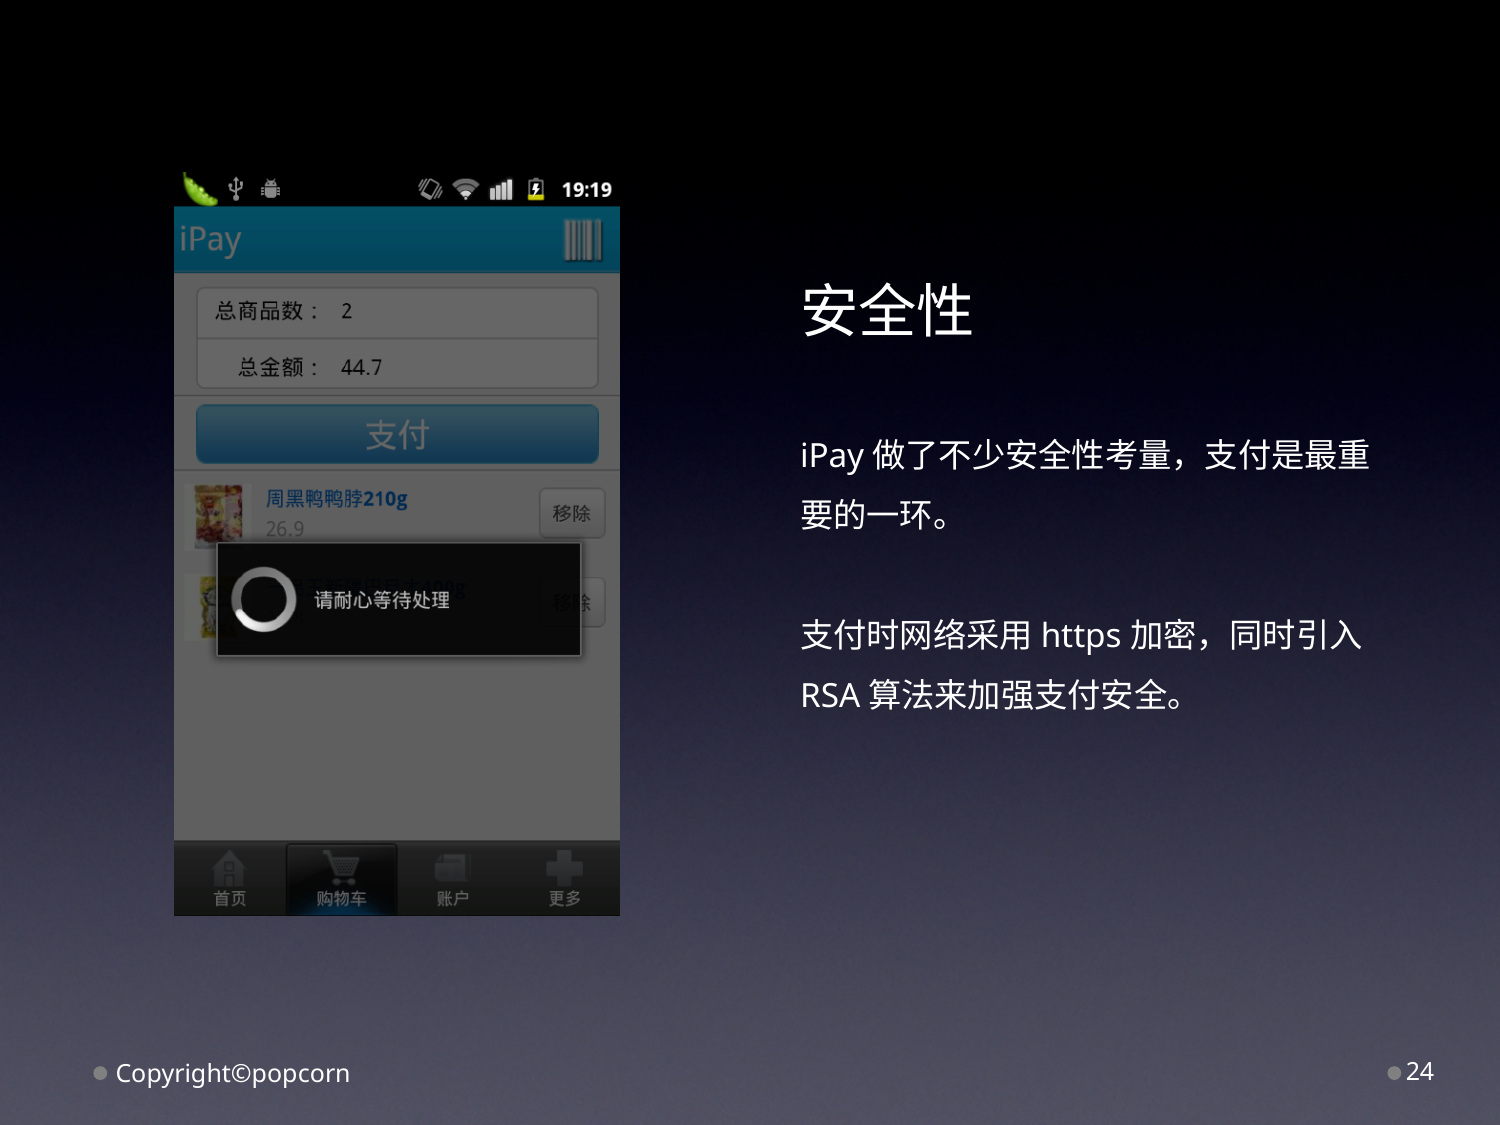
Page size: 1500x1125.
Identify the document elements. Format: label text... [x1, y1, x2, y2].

text_box 安全性 iPay做了不少安全性考量，支付是最重要的一环。 支付时网络采用https加密，同时引入RSA算法来加强支付安全。 [785, 267, 1388, 722]
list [173, 172, 620, 916]
slide_number 24 [1401, 1042, 1494, 1103]
picture [0, 0, 1500, 1125]
footer Copyright©popcorn [108, 1042, 576, 1103]
